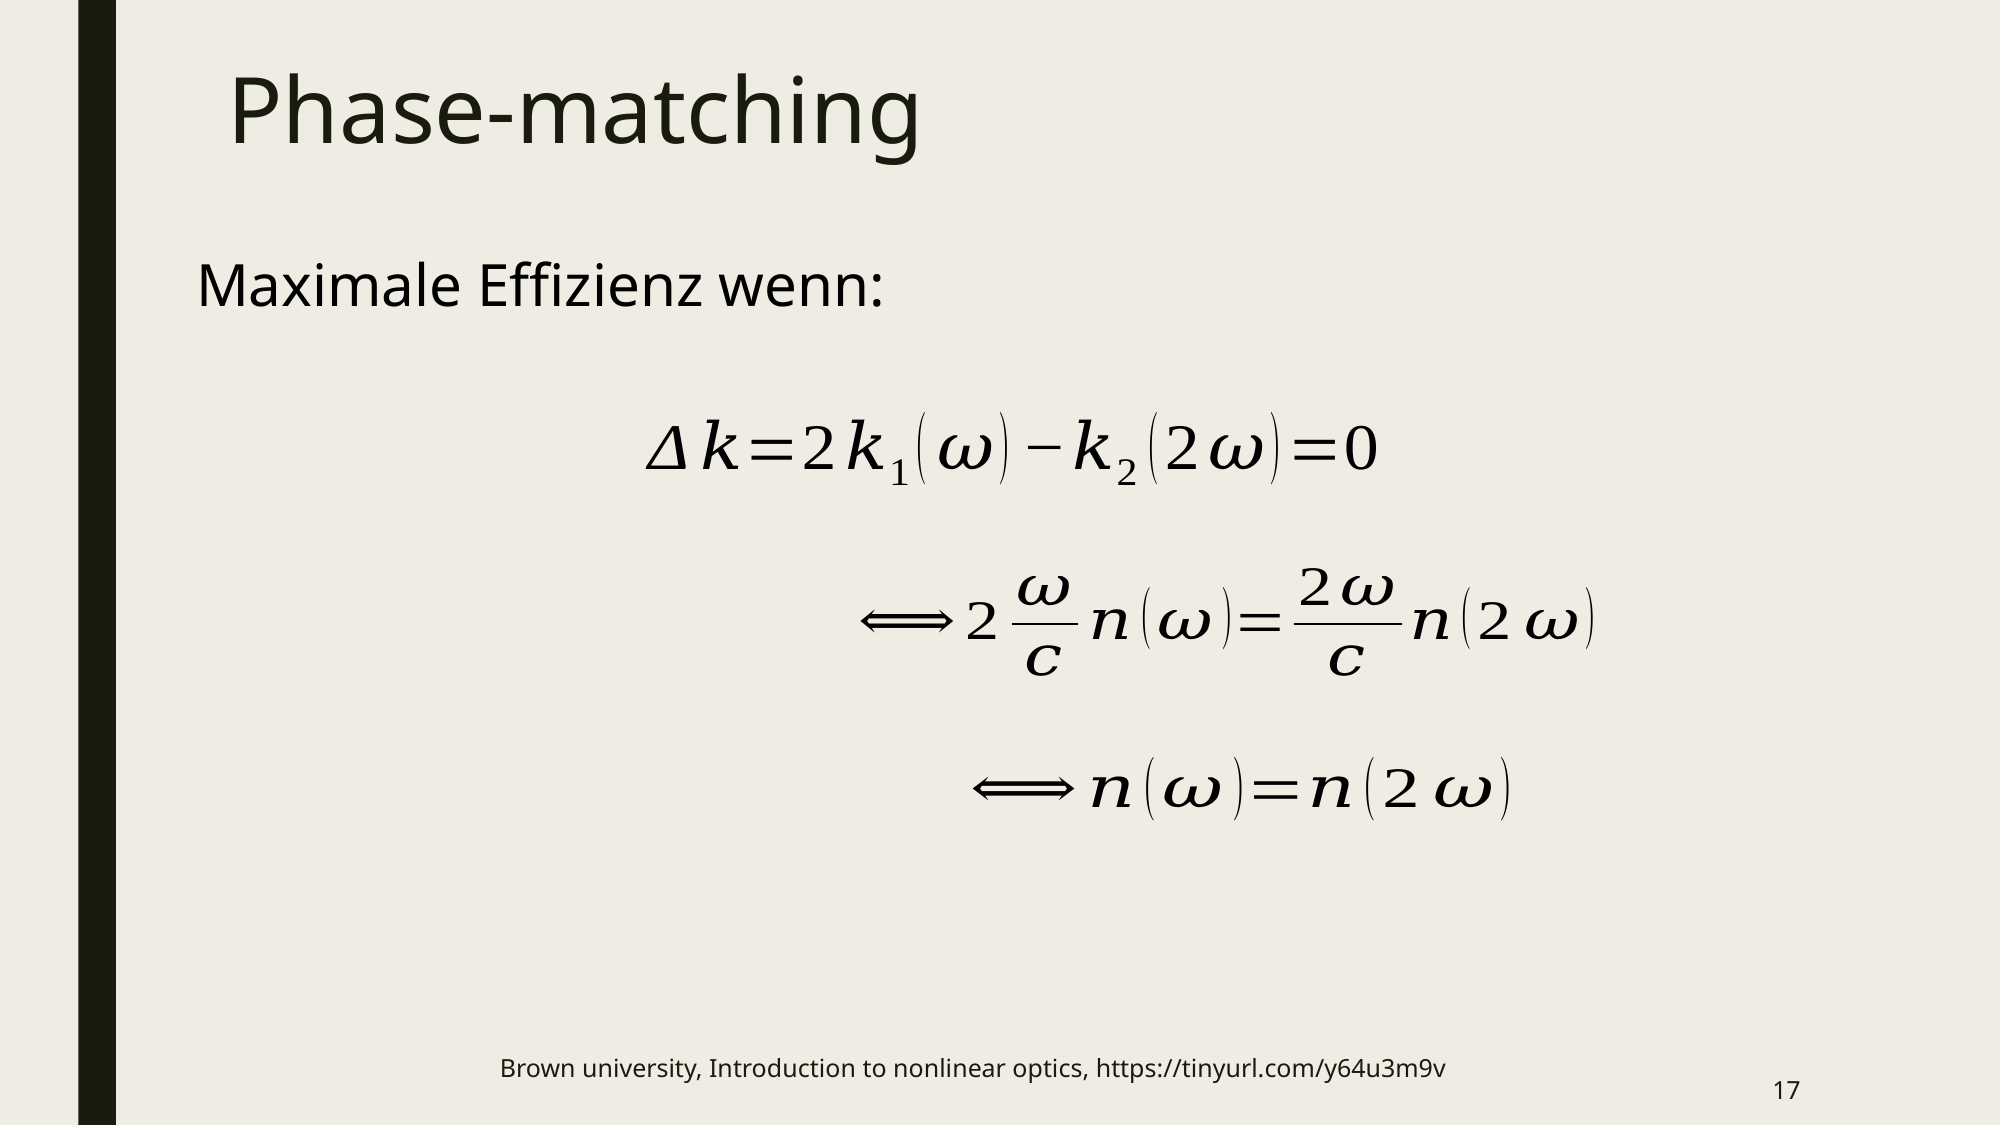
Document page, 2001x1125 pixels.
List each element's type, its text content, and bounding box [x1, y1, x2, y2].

text_box Maximale Effizienz wenn: [181, 241, 915, 326]
slide_number 17 [1553, 1058, 1816, 1125]
title Phase-matching [212, 57, 1788, 302]
footer Brown university, Introduction to nonlinear optics, https://tinyurl.com/y64u3m9v [484, 1034, 1516, 1101]
